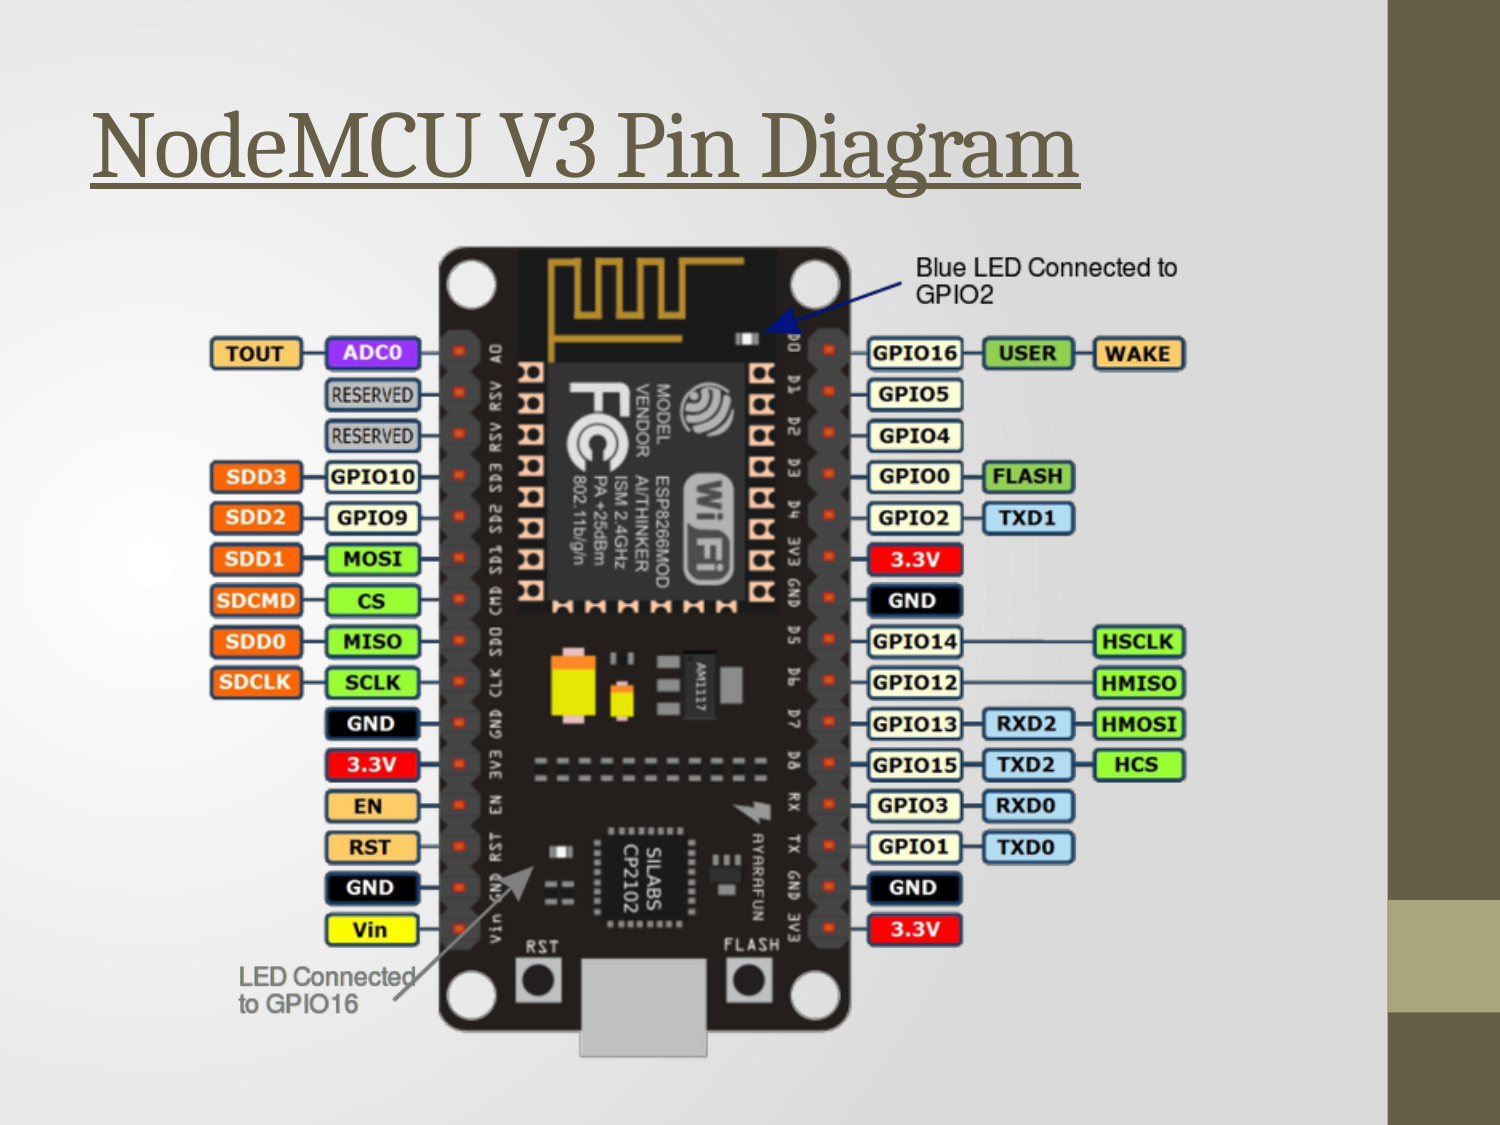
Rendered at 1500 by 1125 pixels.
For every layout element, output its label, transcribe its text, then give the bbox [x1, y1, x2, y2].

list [206, 231, 1193, 1063]
title NodeMCU V3 Pin Diagram [75, 45, 1325, 233]
